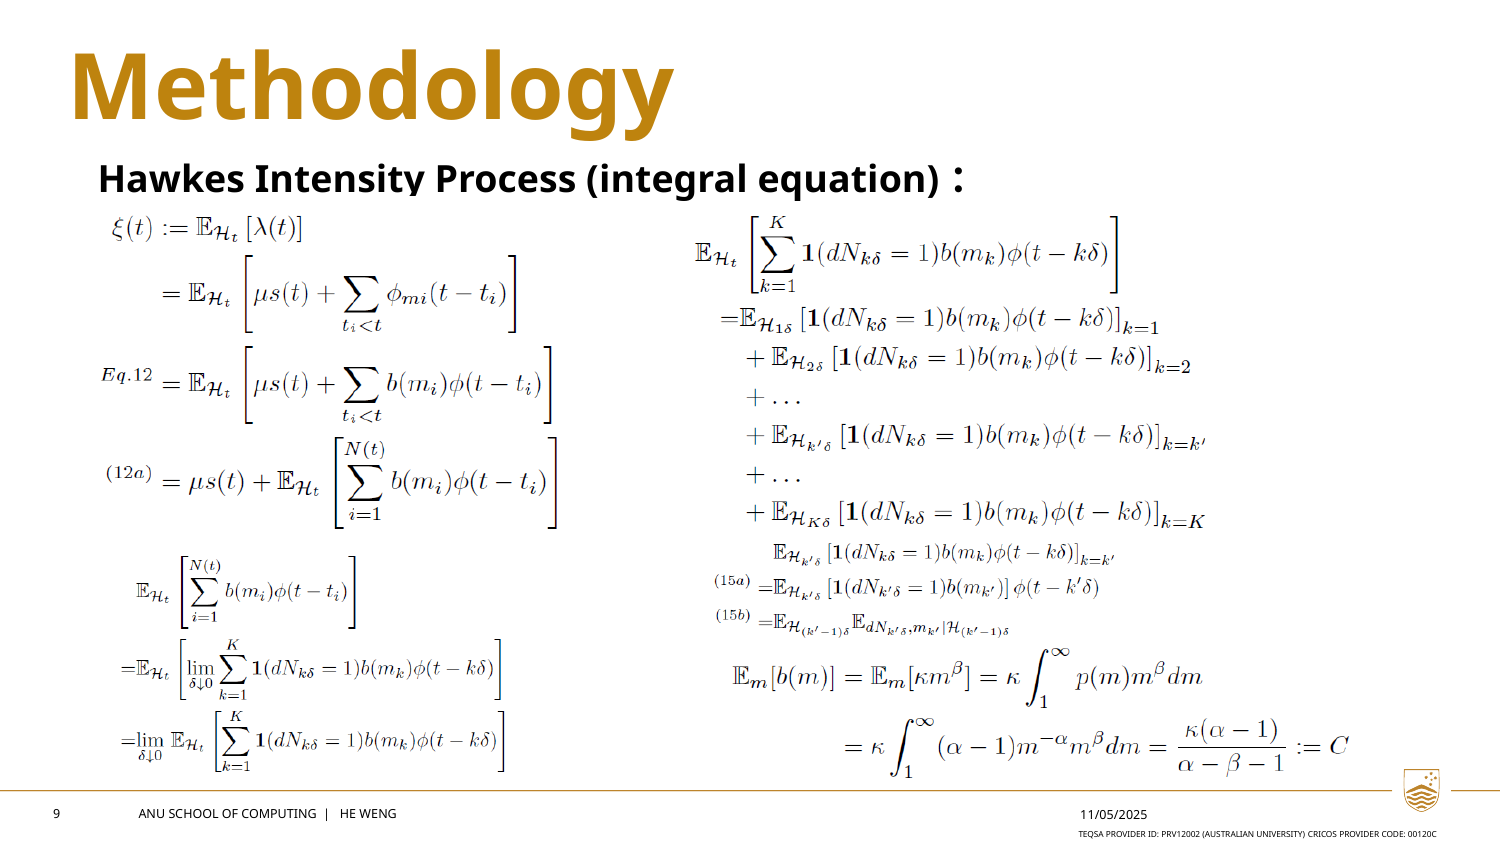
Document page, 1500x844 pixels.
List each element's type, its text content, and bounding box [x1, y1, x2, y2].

picture [91, 196, 586, 536]
slide_number 9 [53, 806, 113, 824]
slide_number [1080, 806, 1199, 824]
text_box Methodology [53, 41, 943, 145]
picture [680, 208, 1233, 530]
picture [0, 538, 1500, 812]
text_box Hawkes Intensity Process (integral equation)： [82, 147, 1059, 208]
footer ANU SCHOOL OF COMPUTING | He Weng [138, 806, 848, 824]
